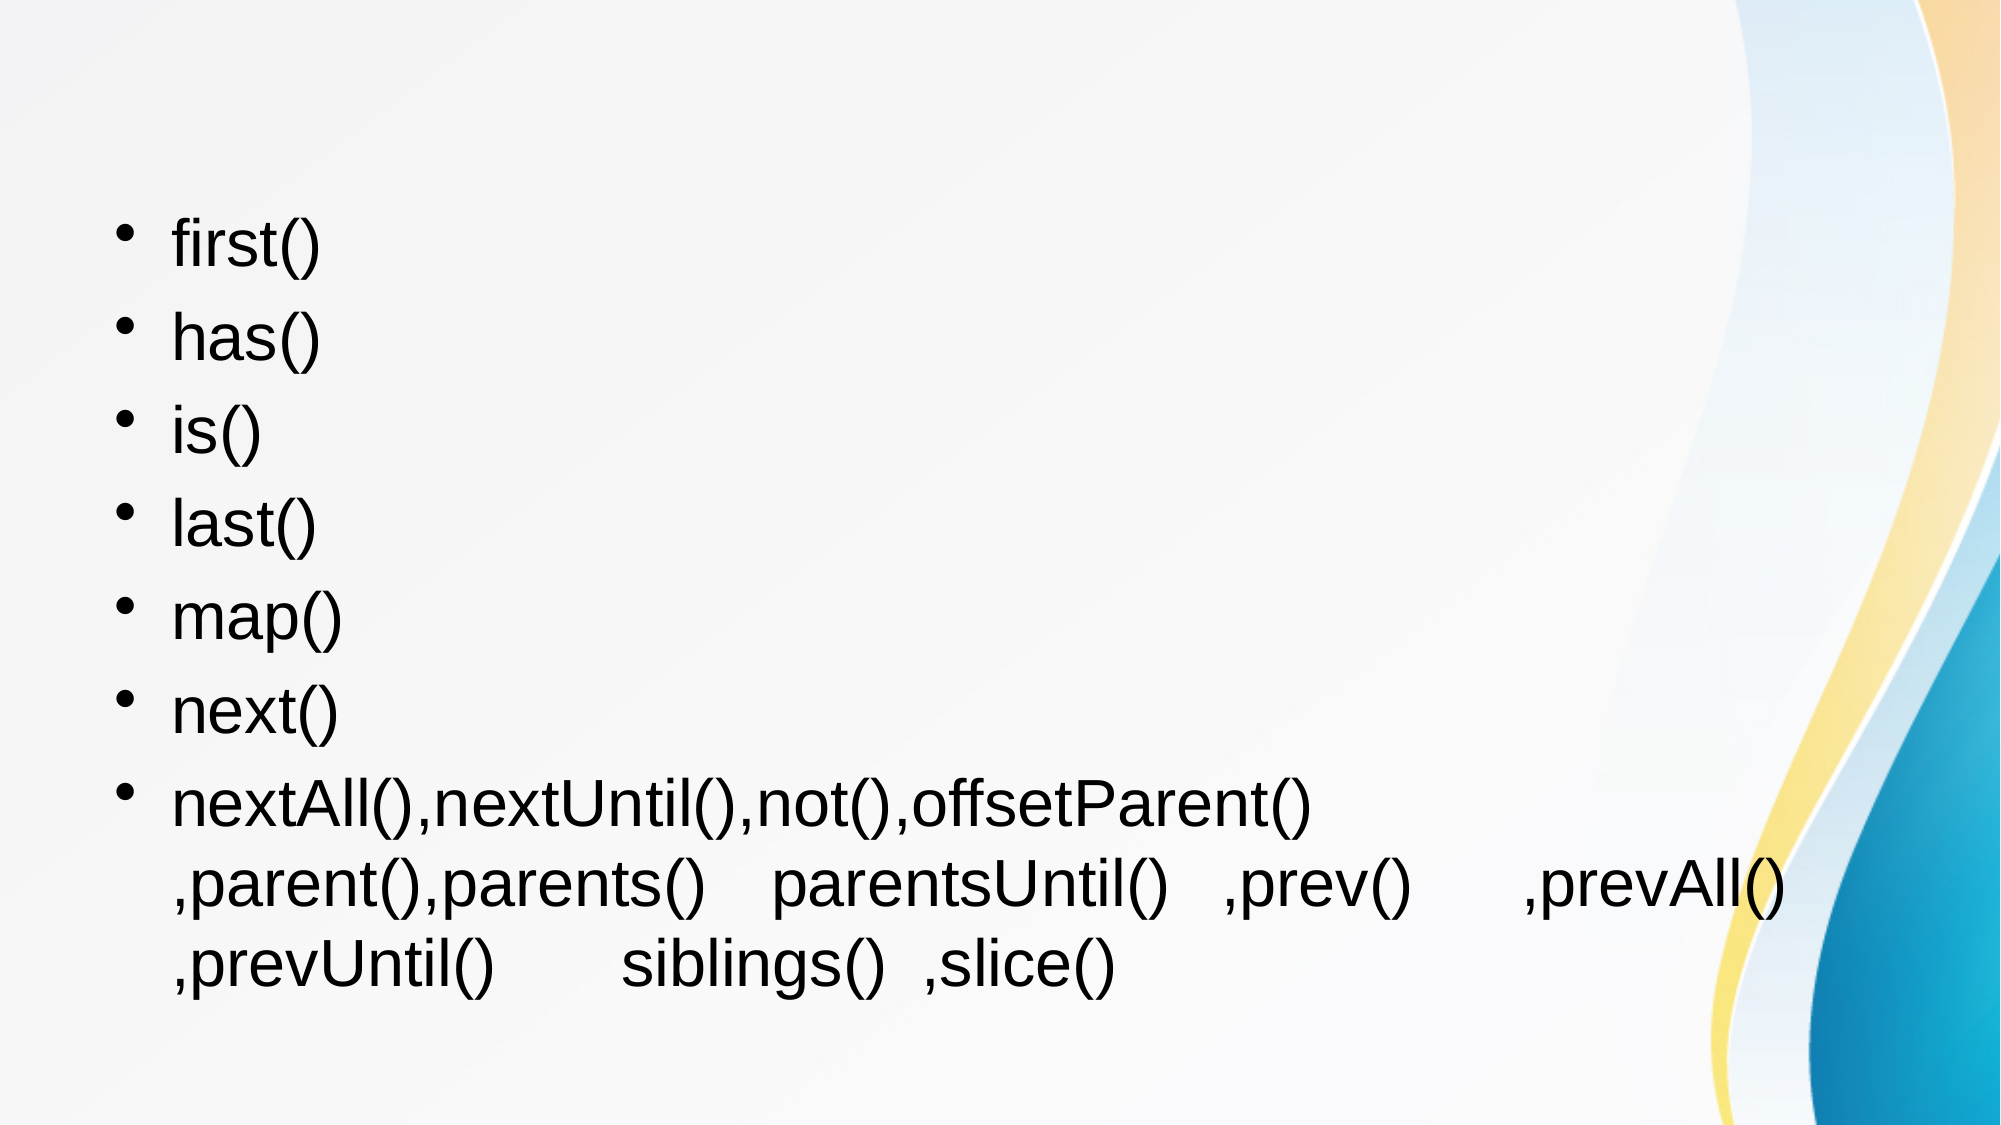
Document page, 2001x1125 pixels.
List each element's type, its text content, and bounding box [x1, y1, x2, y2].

list first() has() is() last() map() next() nextAll(),nextUntil(),not(),offsetParent() ,parent(),parents() parentsUntil() ,prev() ,prevAll() ,prevUntil() siblings() ,slice() [99, 192, 1901, 1006]
picture [0, 0, 2001, 1125]
